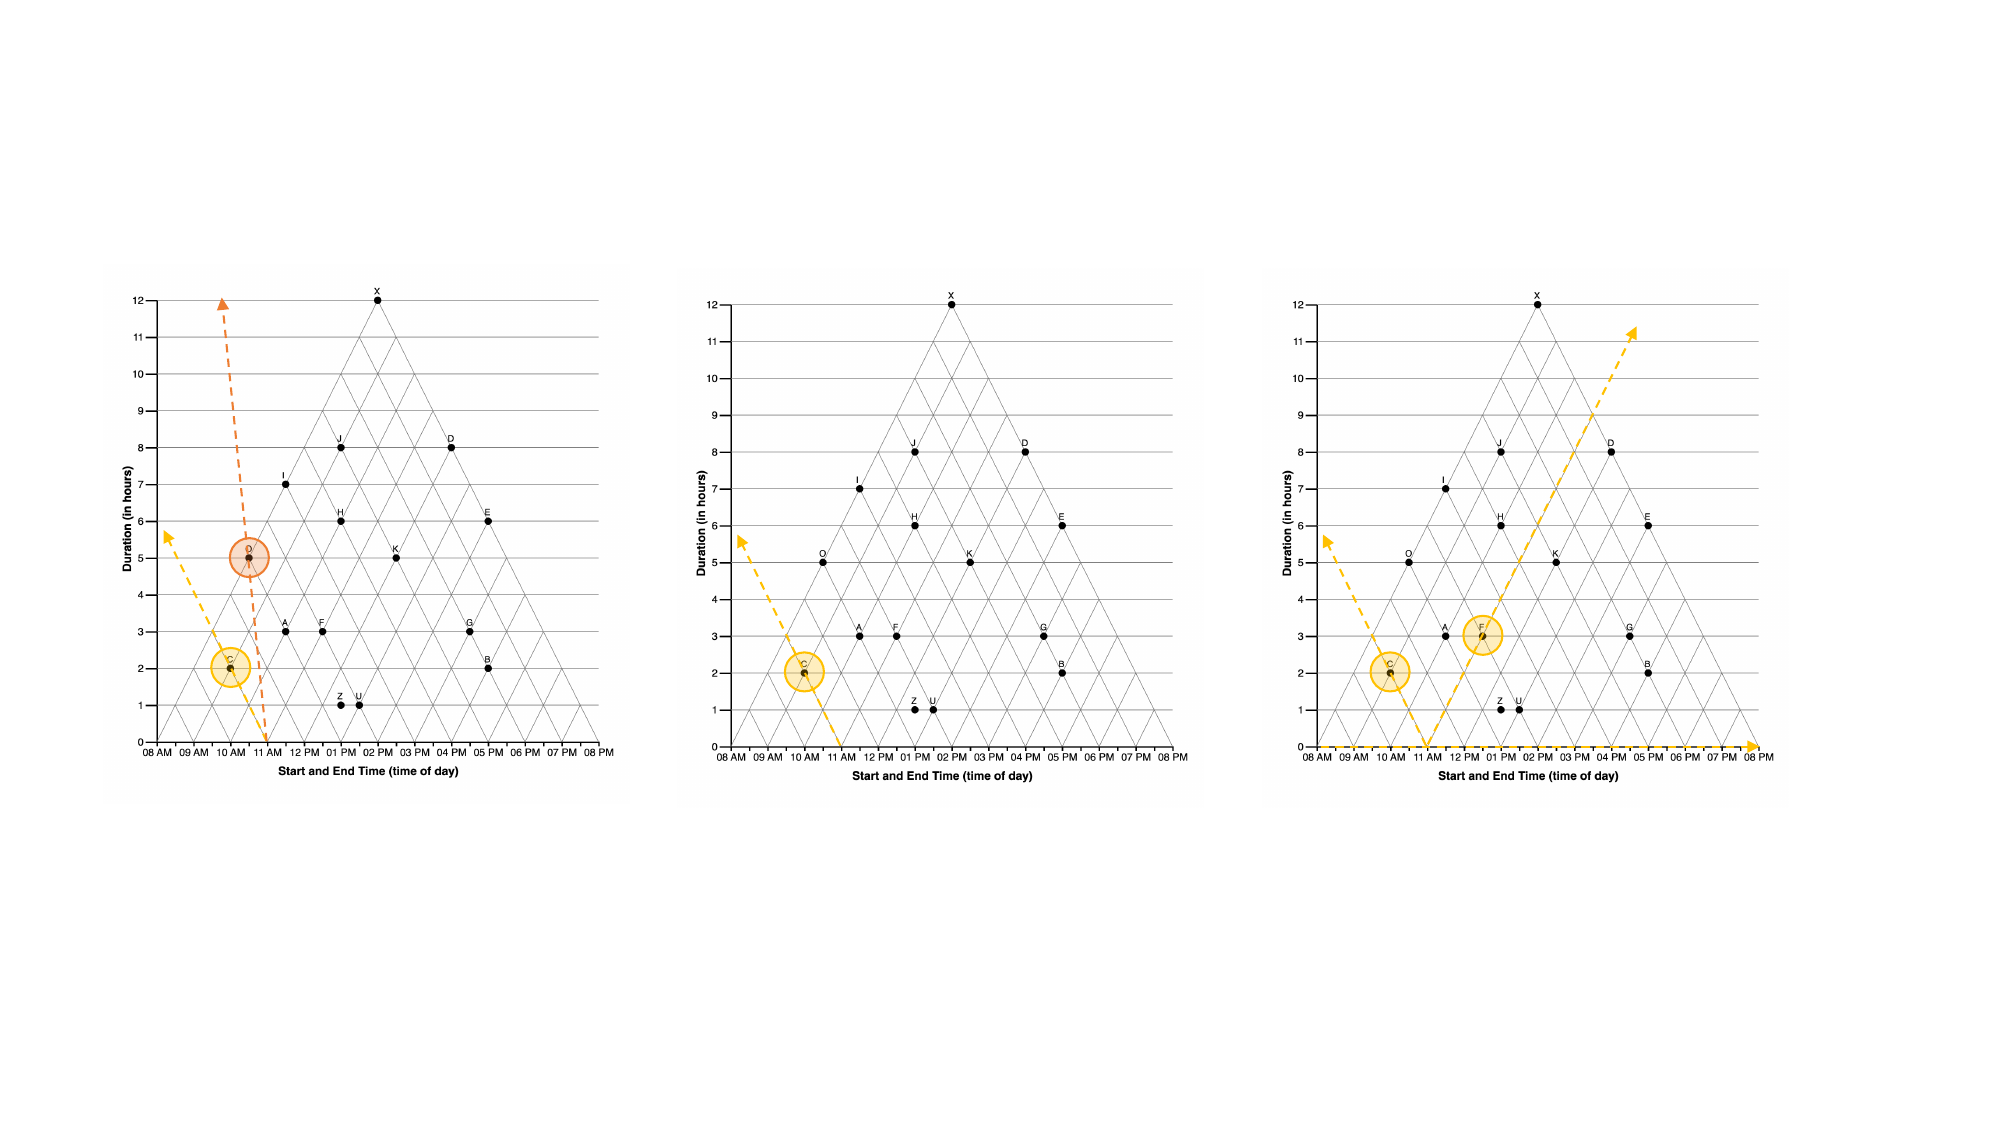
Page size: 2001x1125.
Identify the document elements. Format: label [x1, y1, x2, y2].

text_box [163, 529, 267, 742]
text_box [1427, 326, 1637, 745]
text_box [737, 534, 841, 746]
picture [103, 264, 630, 804]
picture [1262, 268, 1789, 808]
text_box [1322, 534, 1426, 746]
picture [676, 268, 1204, 808]
text_box [221, 297, 267, 741]
